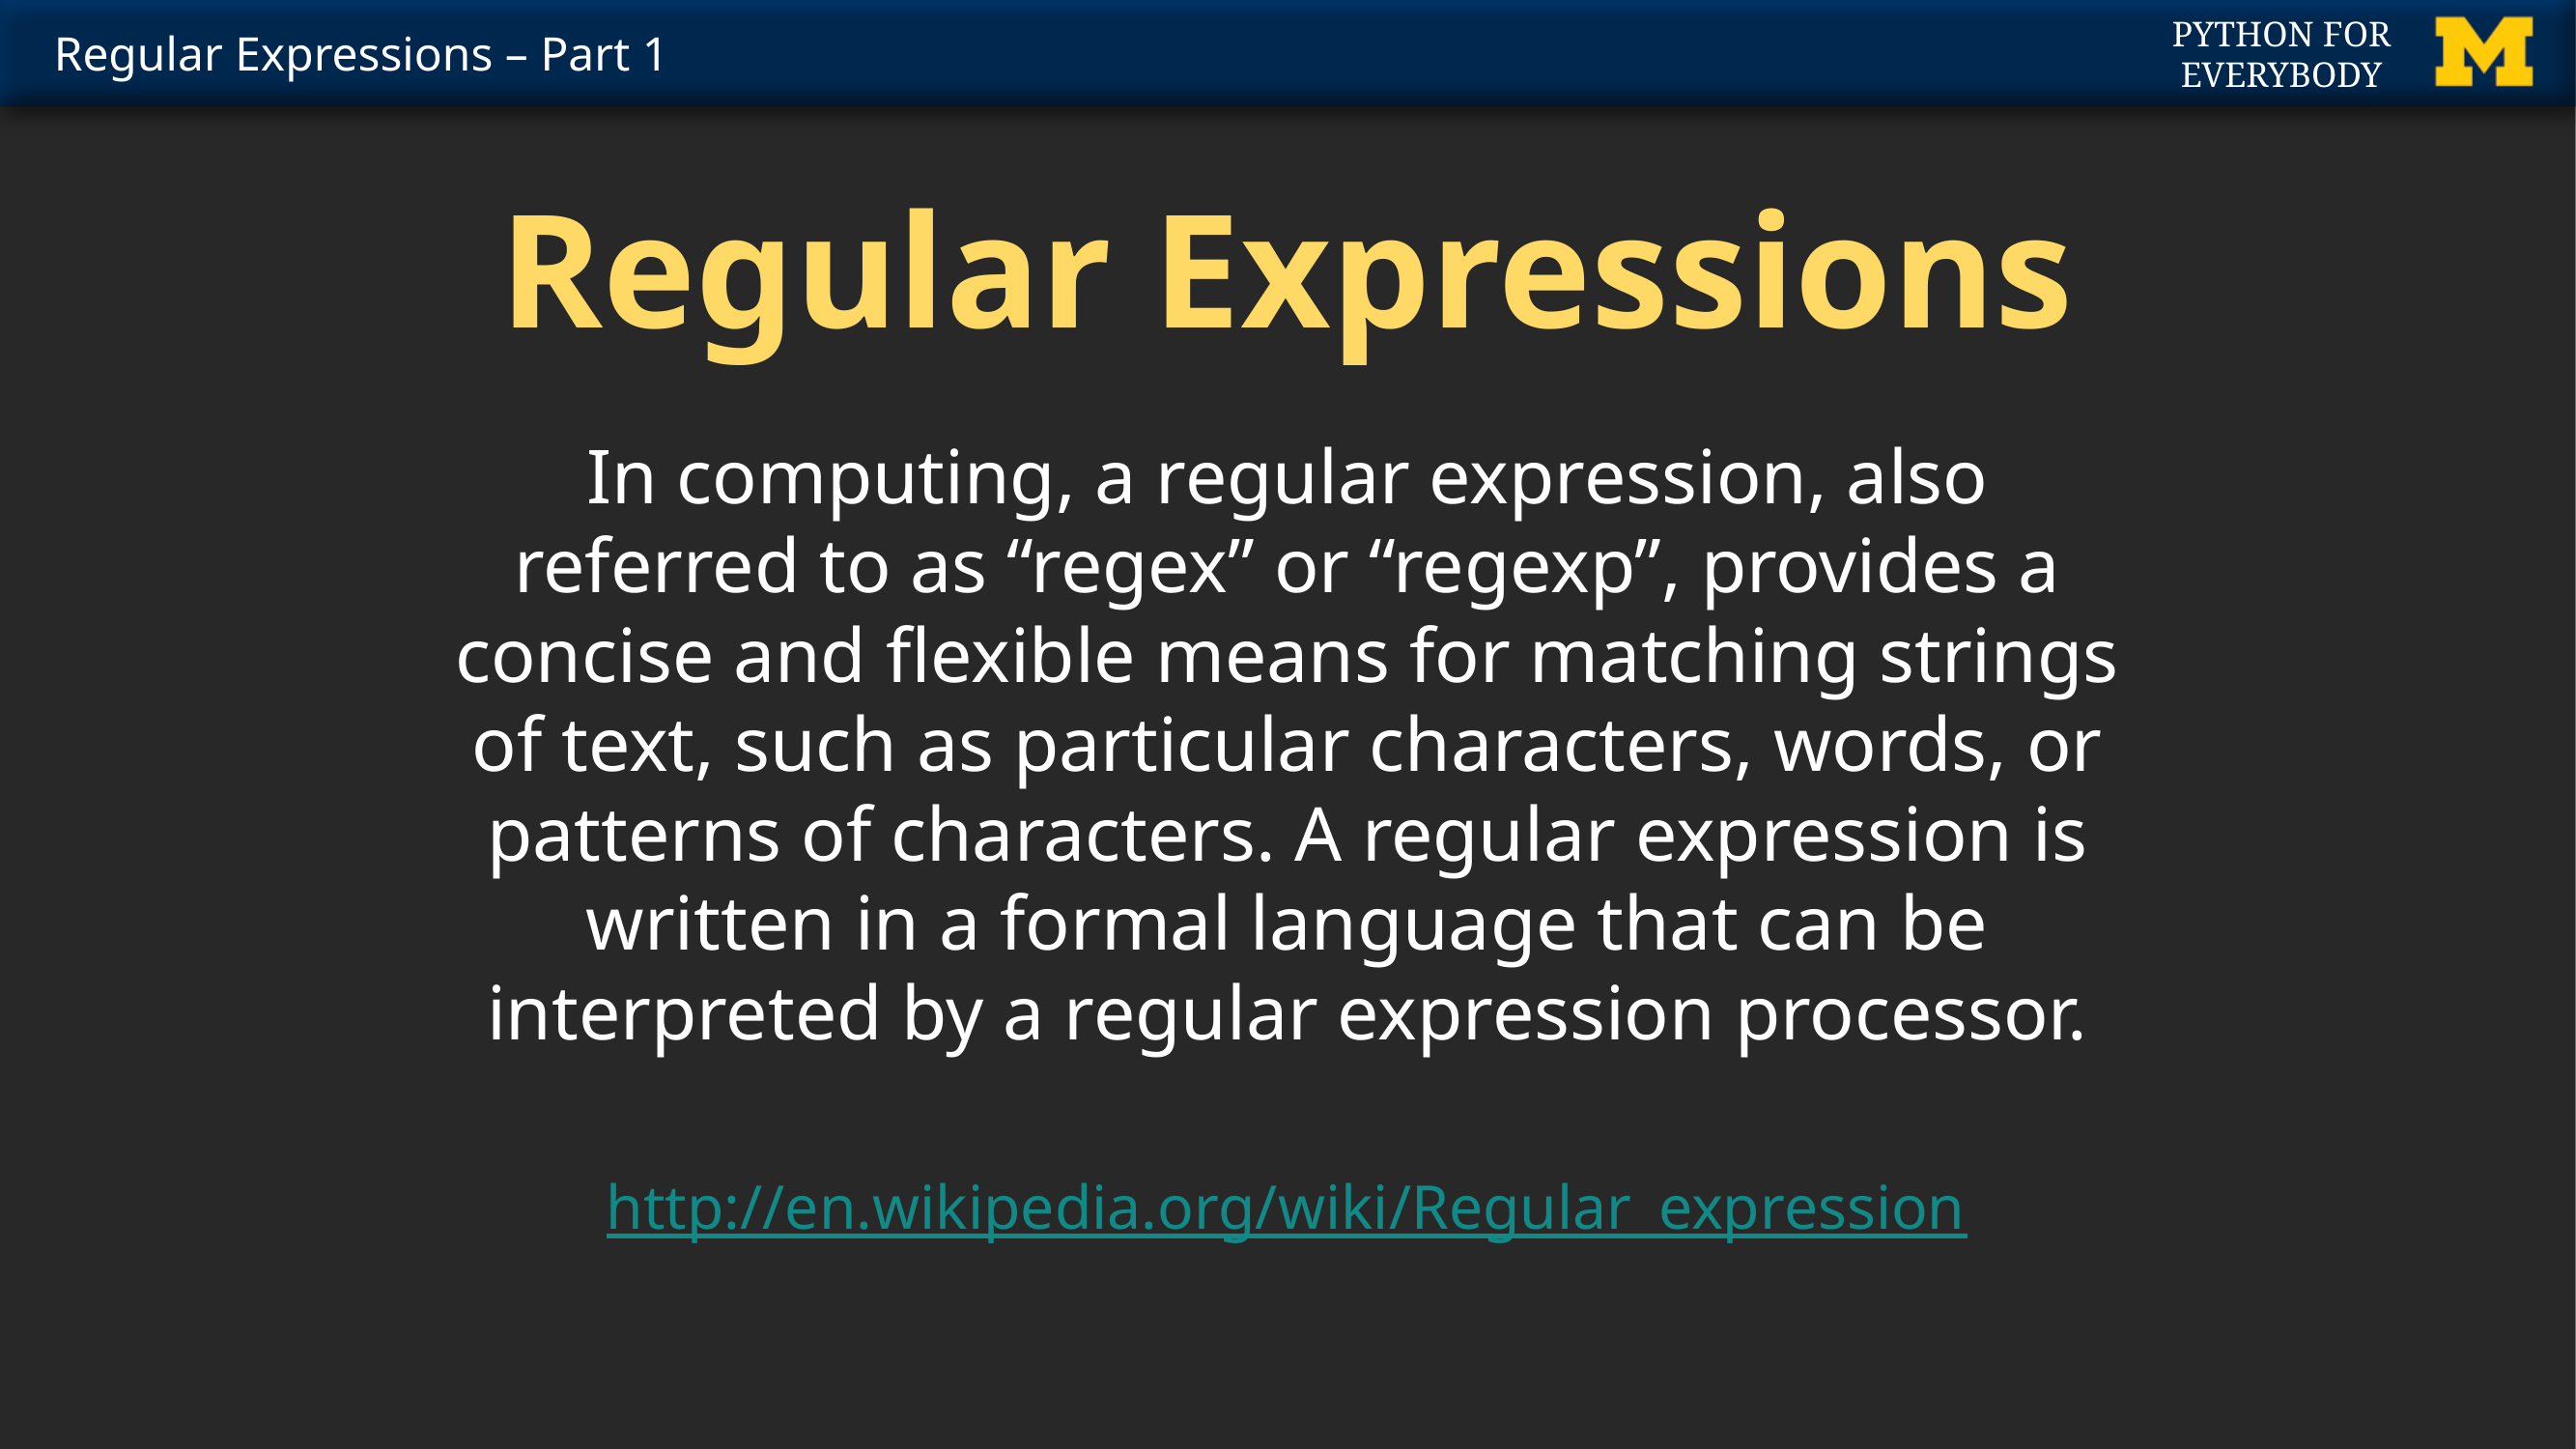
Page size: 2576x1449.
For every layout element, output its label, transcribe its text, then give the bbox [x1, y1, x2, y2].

text_box In computing, a regular expression, also referred to as “regex” or “regexp”, provides a concise and flexible means for matching strings of text, such as particular characters, words, or patterns of characters. A regular expression is written in a formal language that can be interpreted by a regular expression processor. [444, 402, 2132, 1081]
title Regular Expressions [183, 128, 2391, 403]
text_box http://en.wikipedia.org/wiki/Regular_expression [382, 1157, 2191, 1263]
picture [0, 0, 2576, 1449]
